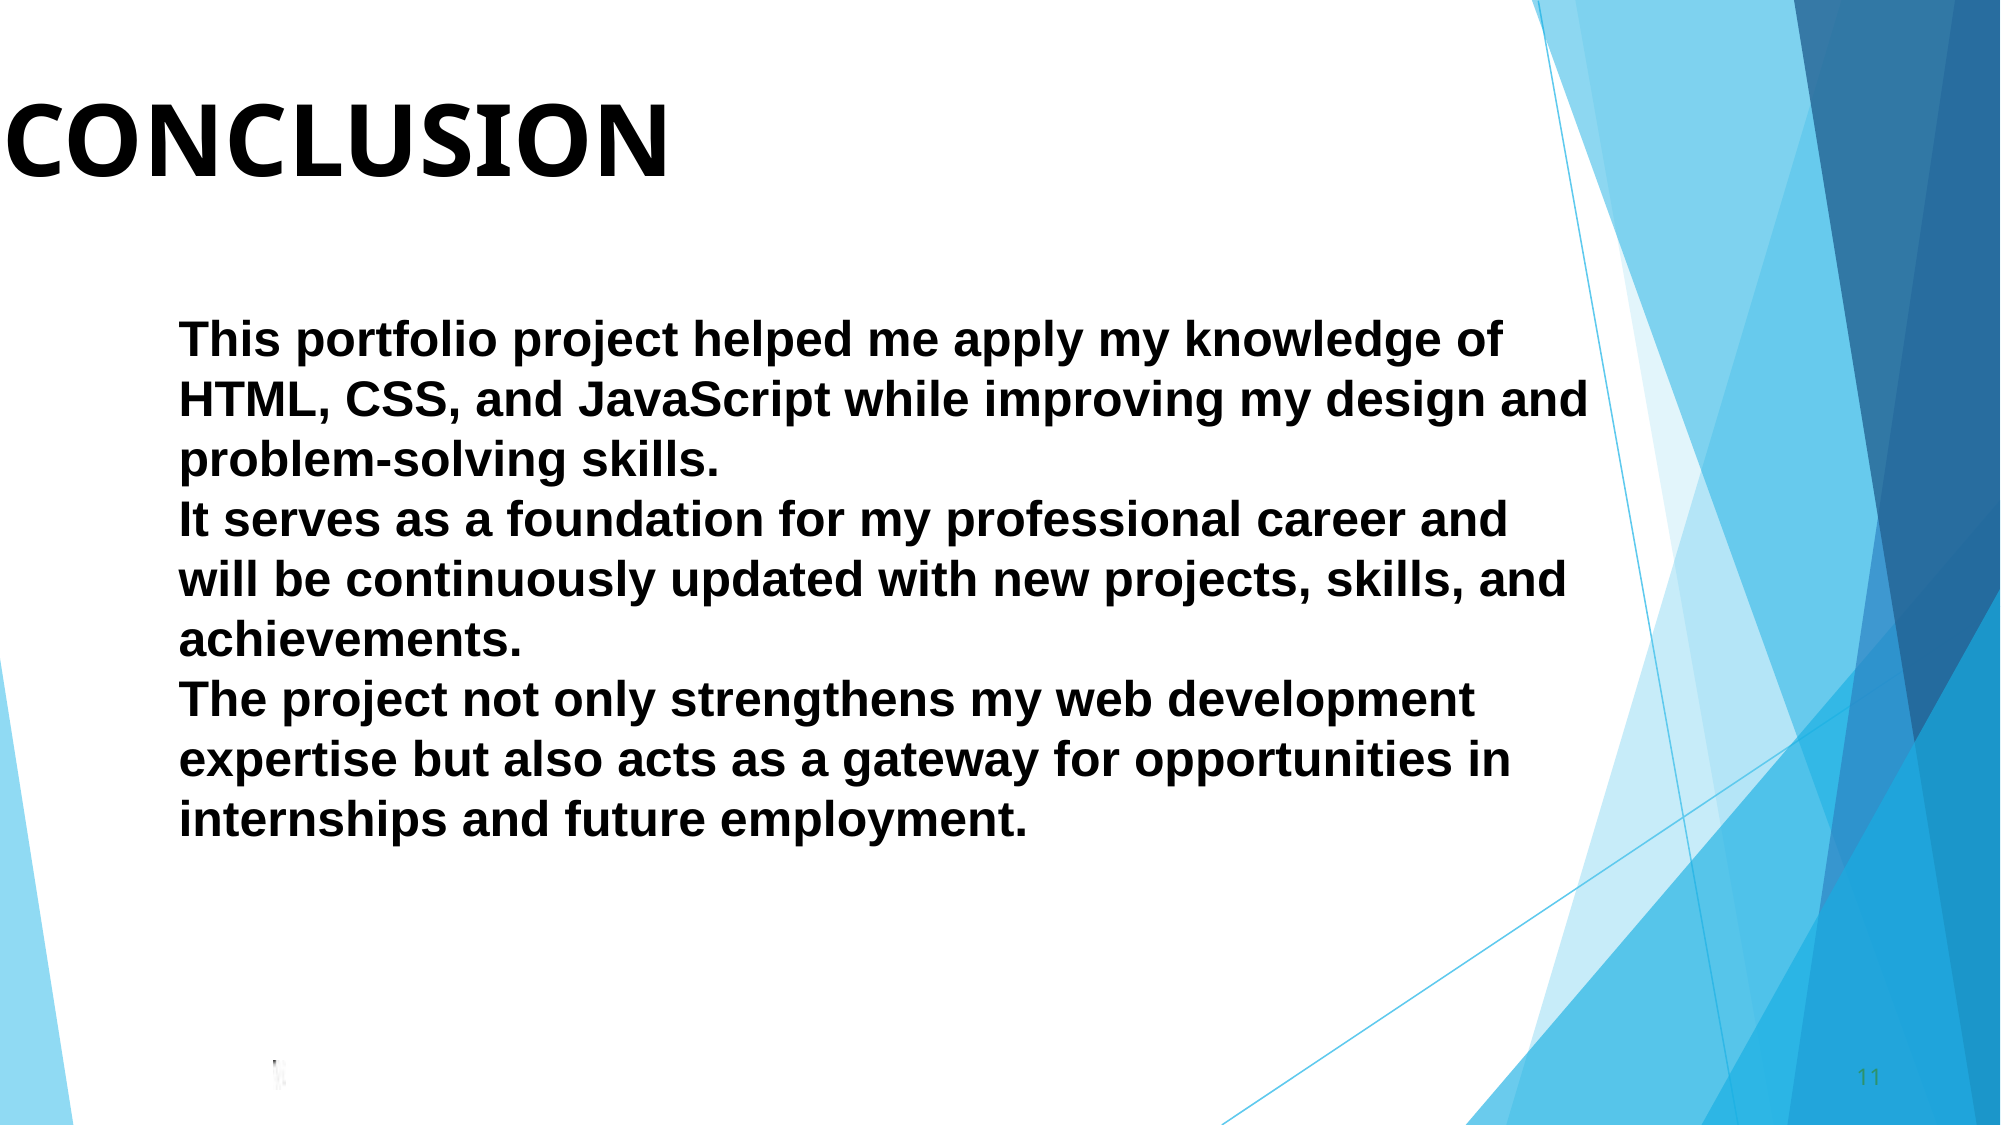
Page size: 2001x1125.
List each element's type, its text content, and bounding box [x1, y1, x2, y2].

title CONCLUSION [0, 73, 857, 264]
text_box ‹#› [1849, 1061, 1888, 1095]
text_box This portfolio project helped me apply my knowledge of HTML, CSS, and JavaScript while improving my design and problem-solving skills. It serves as a foundation for my professional career and will be continuously updated with new projects, skills, and achievements. The project not only strengthens my web development expertise but also acts as a gateway for opportunities in internships and future employment. [163, 291, 1609, 862]
picture [273, 1060, 287, 1091]
